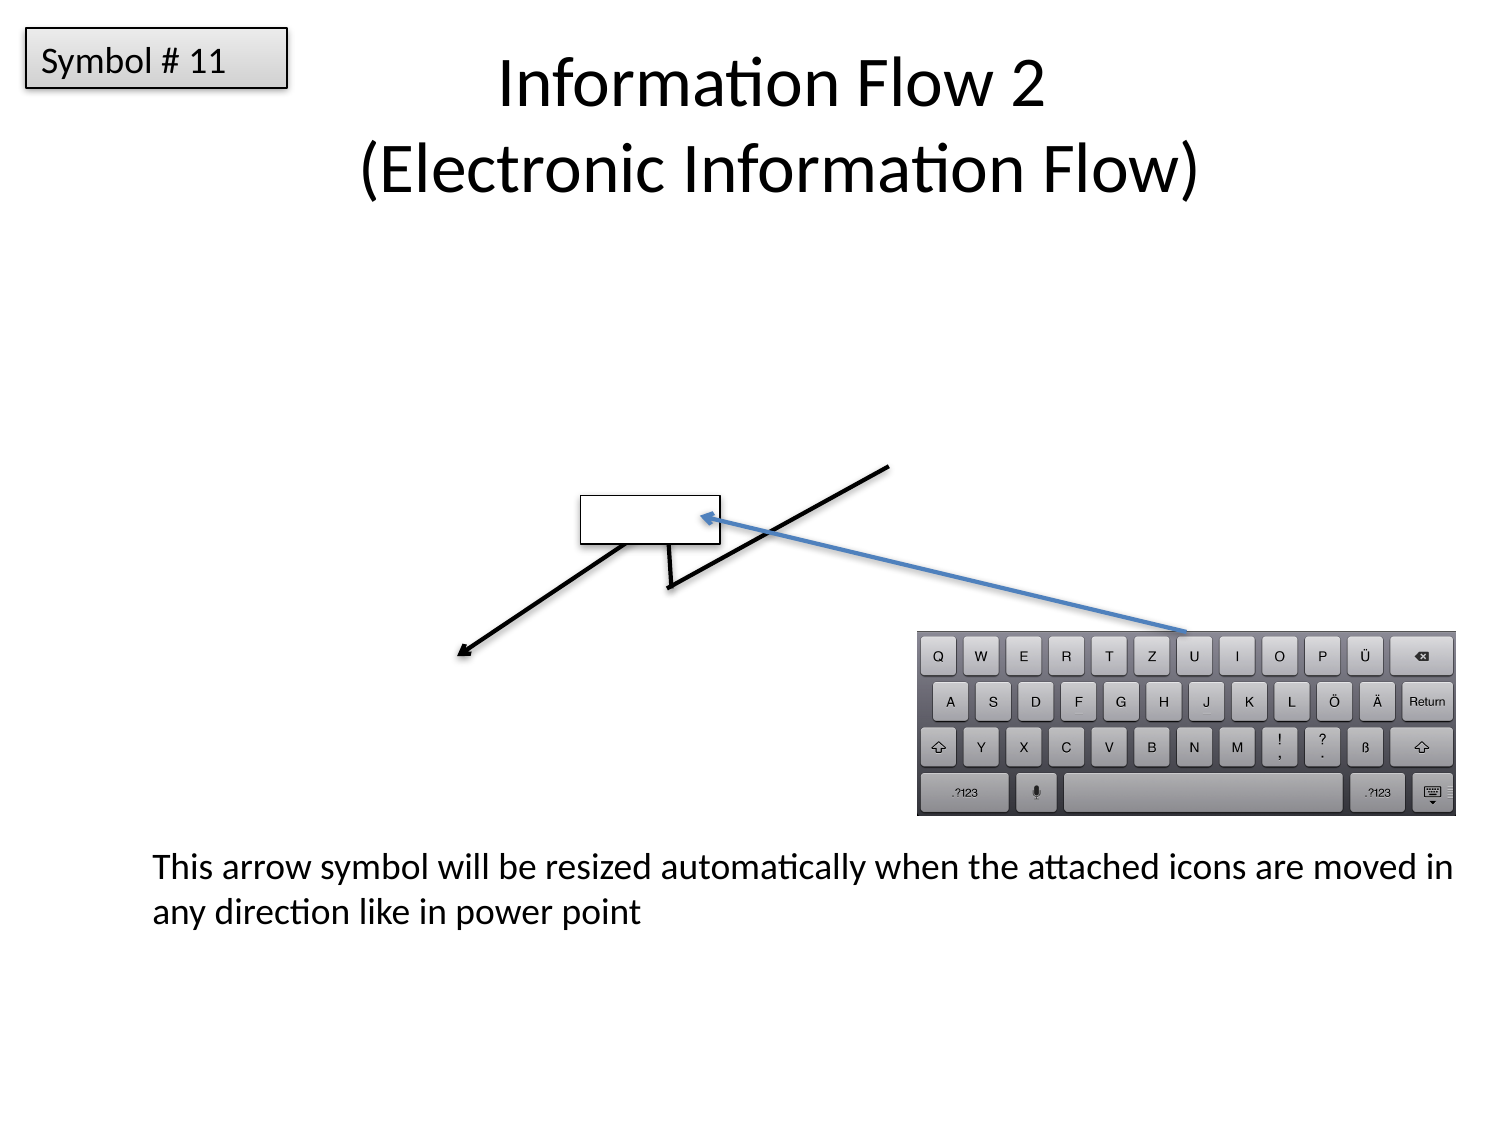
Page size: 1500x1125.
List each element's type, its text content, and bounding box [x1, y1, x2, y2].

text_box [456, 465, 890, 657]
picture [917, 631, 1456, 816]
text_box This arrow symbol will be resized automatically when the attached icons are moved in any direction like in power point [137, 835, 1473, 940]
title Information Flow 2 (Electronic Information Flow) [105, 26, 1456, 215]
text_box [699, 515, 1187, 633]
text_box Symbol # 11 [25, 27, 288, 89]
